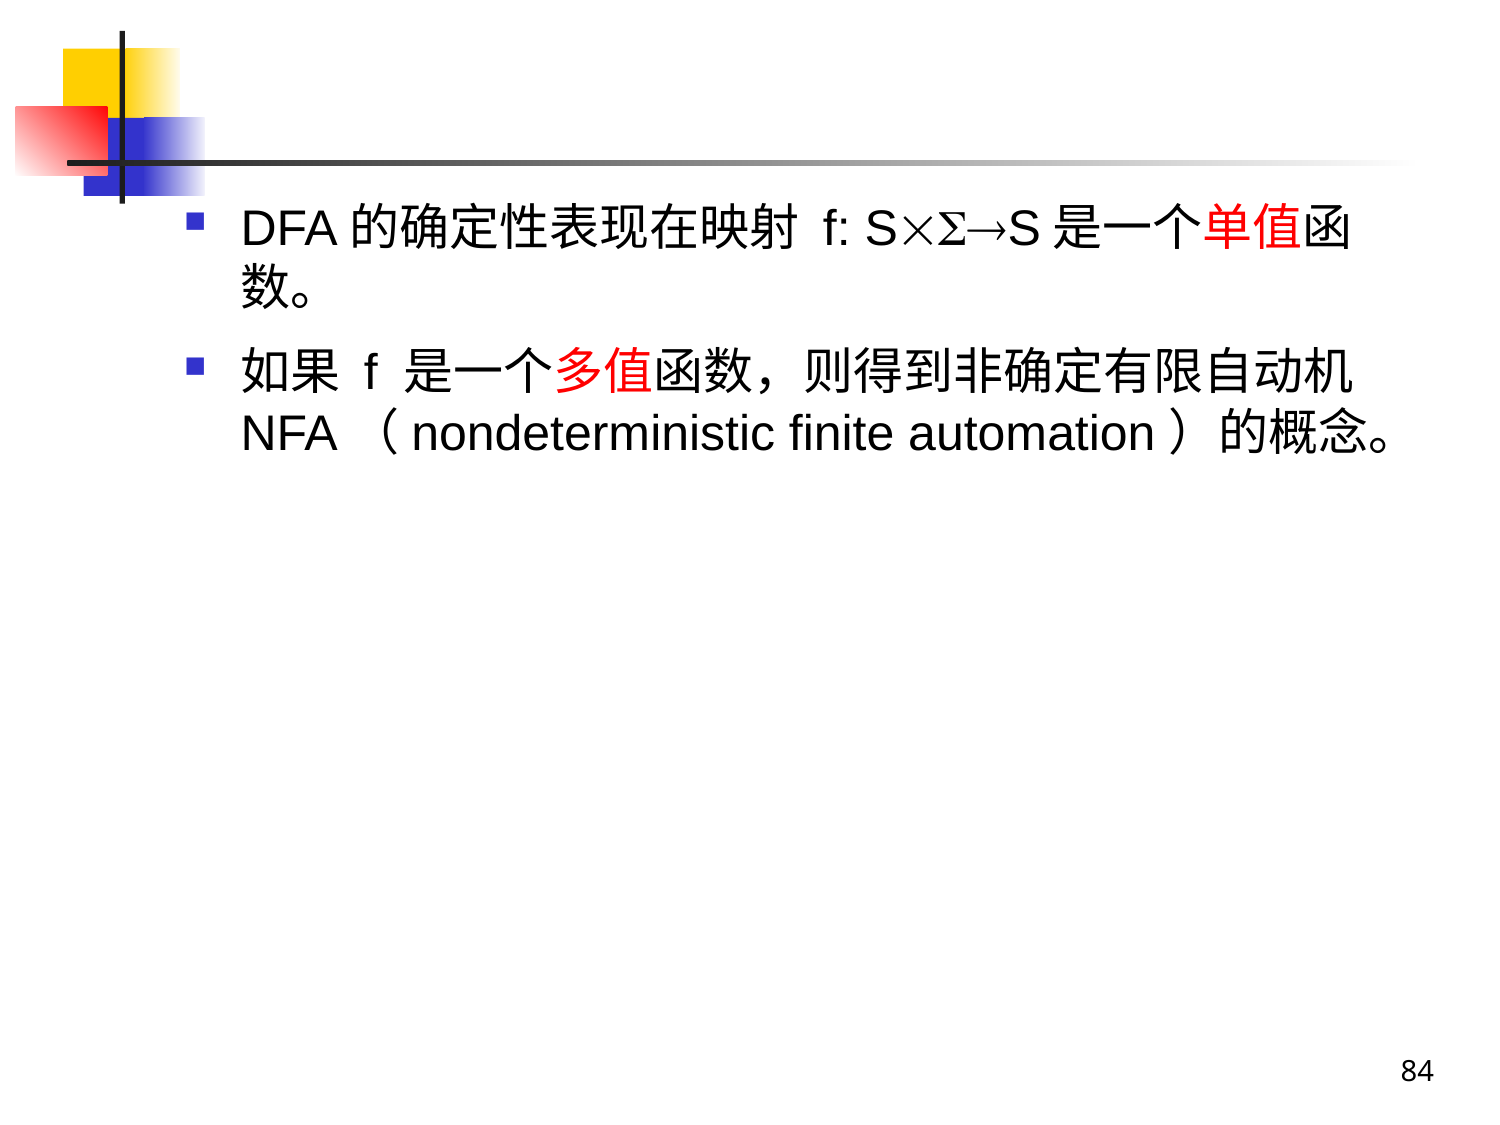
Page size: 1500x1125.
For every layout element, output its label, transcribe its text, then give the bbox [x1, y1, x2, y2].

list DFA的确定性表现在映射 f: SS是一个单值函数。 如果 f 是一个多值函数，则得到非确定有限自动机NFA（nondeterministic finite automation）的概念。 [168, 187, 1445, 1012]
slide_number 84 [1136, 1023, 1450, 1100]
